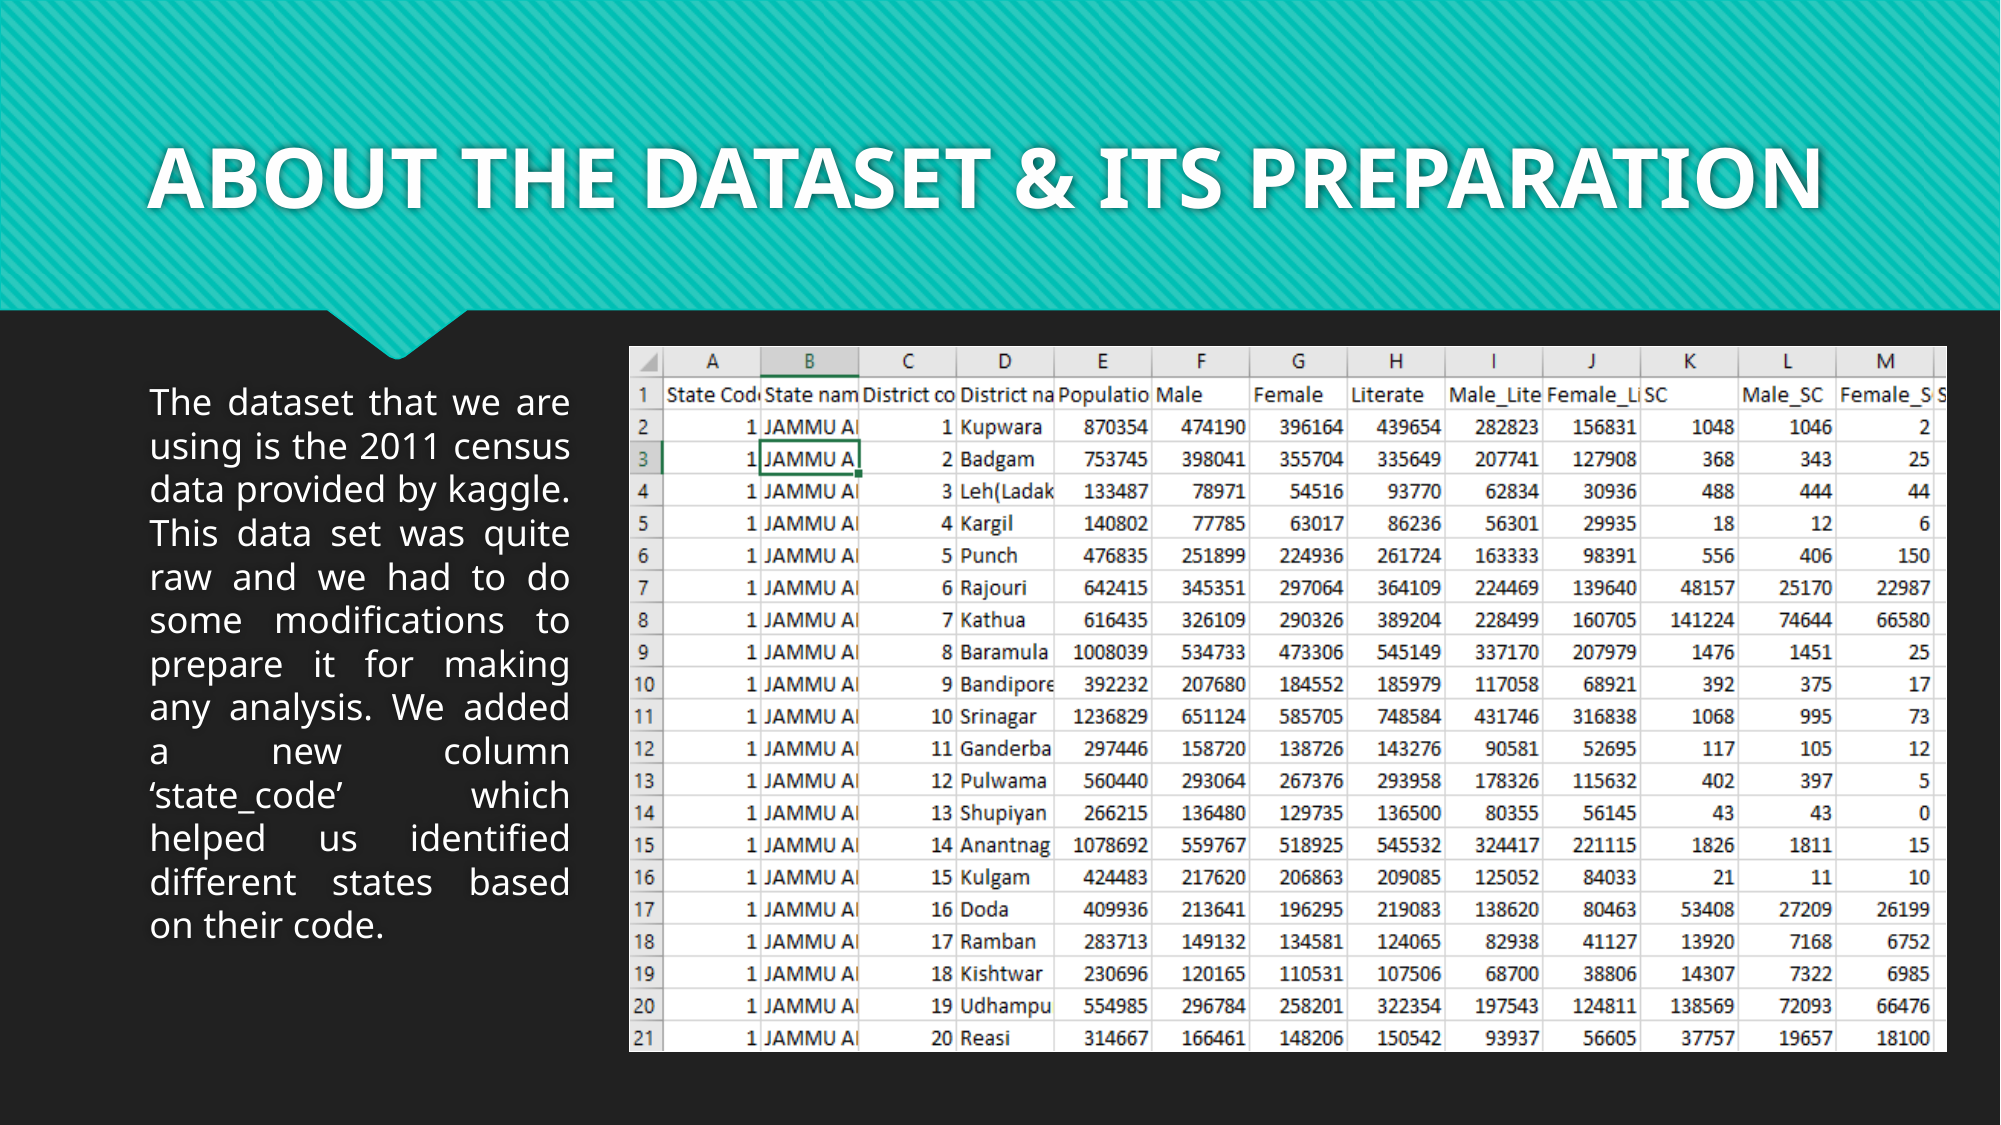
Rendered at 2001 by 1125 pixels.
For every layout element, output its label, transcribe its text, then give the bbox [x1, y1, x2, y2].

picture [629, 346, 1948, 1052]
title ABOUT THE DATASET & ITS PREPARATION [132, 73, 1868, 233]
list The dataset that we are using is the 2011 census data provided by kaggle. This data set was quite raw and we had to do some modifications to prepare it for making any analysis. We added a new column ‘state_code’ which helped us identified different states based on their code. [134, 364, 587, 962]
